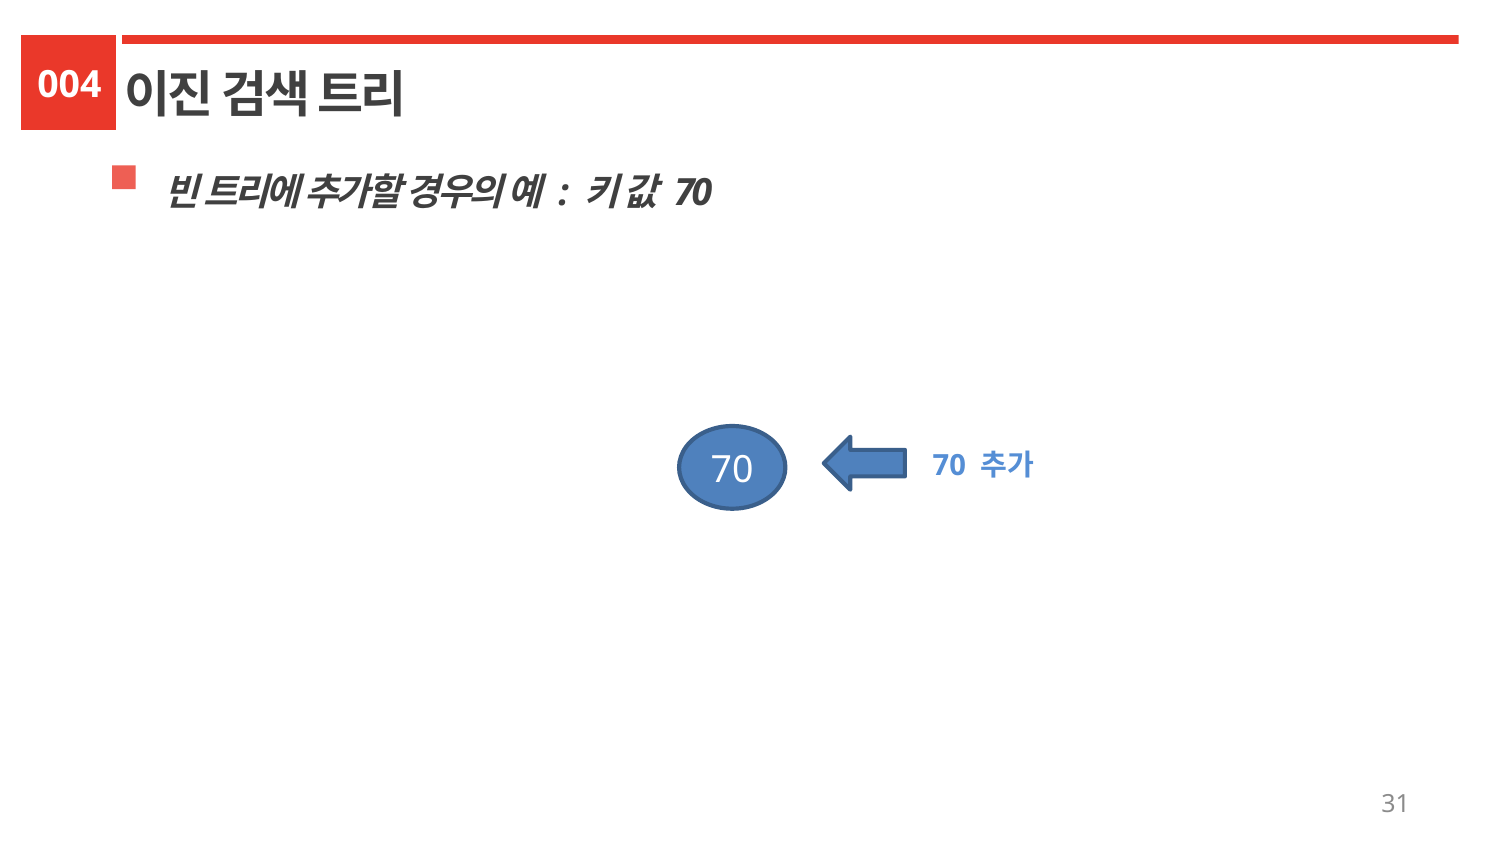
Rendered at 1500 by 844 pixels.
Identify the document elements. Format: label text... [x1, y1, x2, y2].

text_box [821, 434, 907, 492]
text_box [15, 35, 123, 130]
text_box [120, 33, 1461, 46]
slide_number 31 [1074, 782, 1425, 827]
text_box 70 [676, 423, 788, 511]
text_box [111, 160, 910, 222]
text_box 이진 검색 트리 [126, 54, 691, 130]
text_box 70 추가 [917, 439, 1058, 489]
